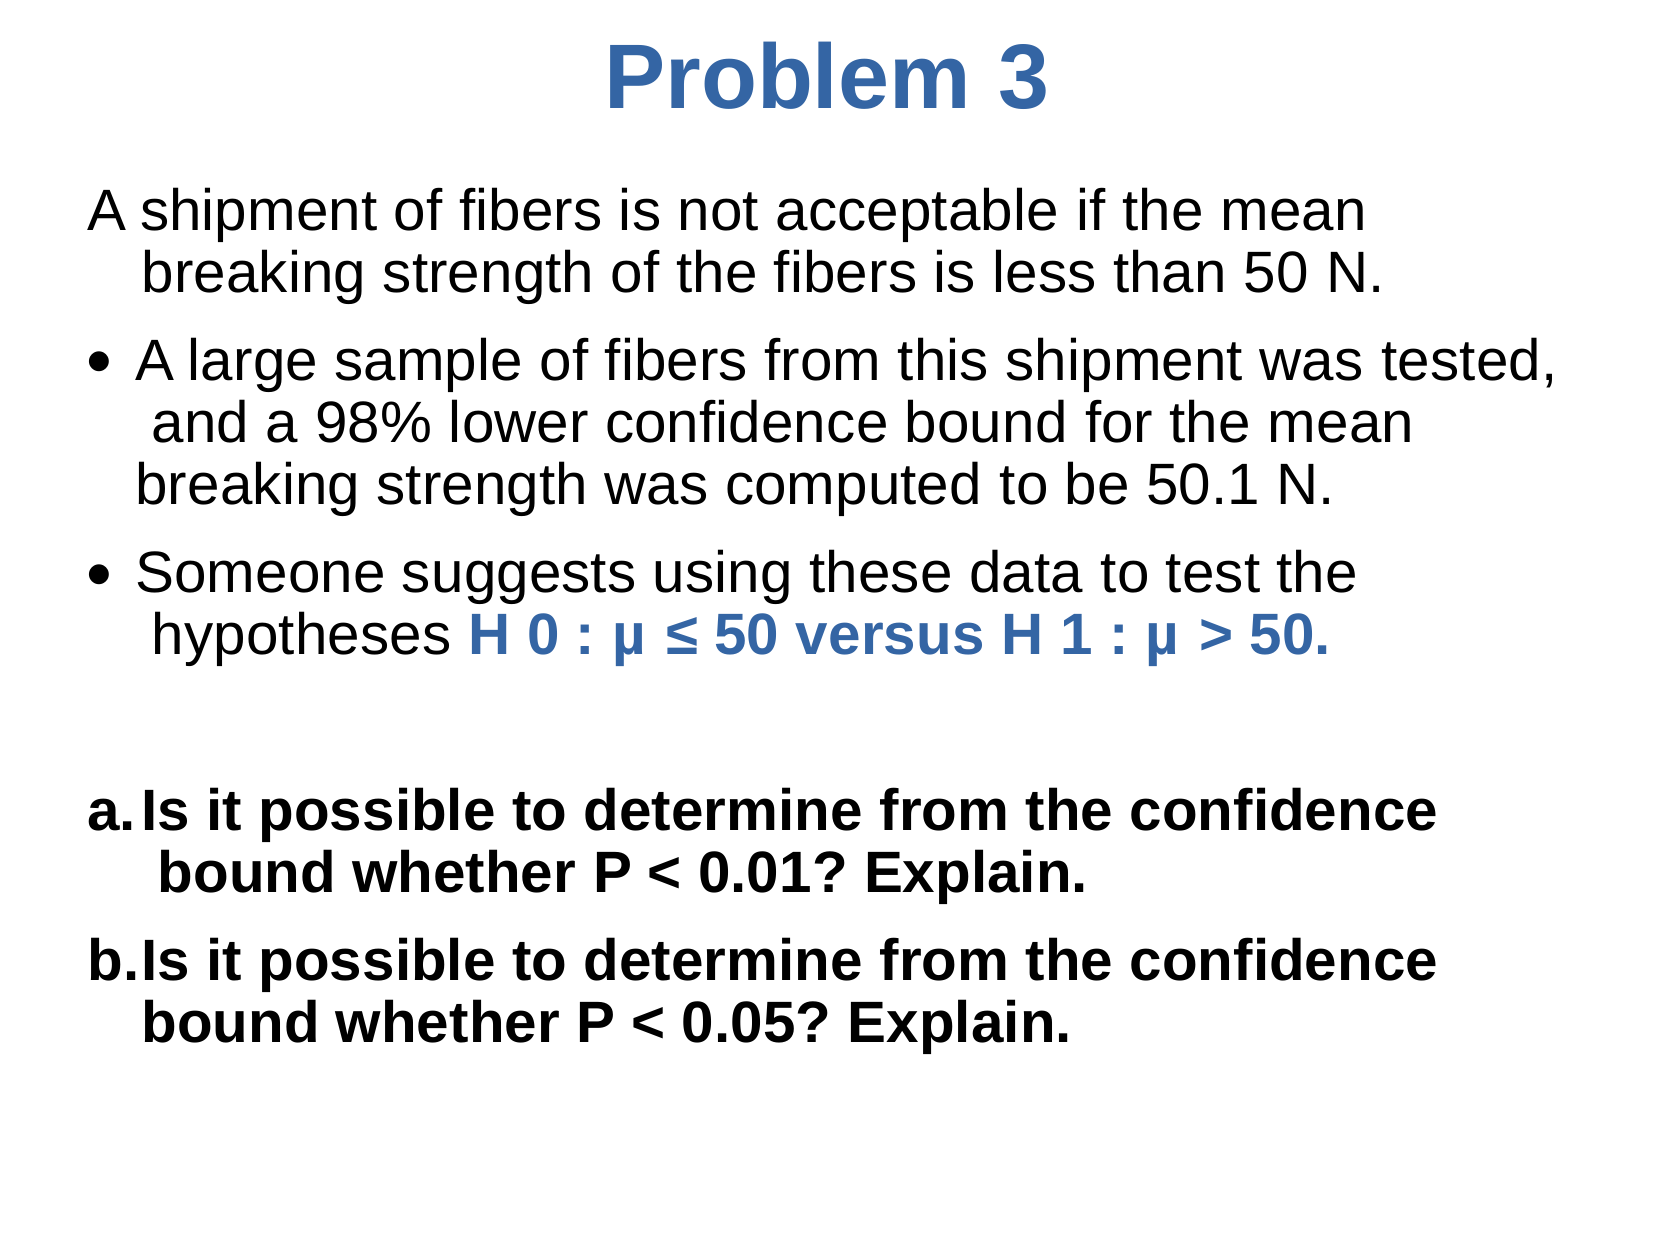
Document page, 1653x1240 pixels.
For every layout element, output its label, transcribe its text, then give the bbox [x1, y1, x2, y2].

list A large sample of fibers from this shipment was tested, and a 98% lower confidence bound for the mean breaking strength was computed to be 50.1 N. Someone suggests using these data to test the hypotheses H 0 : µ ≤ 50 versus H 1 : µ > 50. [85, 282, 1567, 1034]
text_box A shipment of fibers is not acceptable if the mean breaking strength of the fibers is less than 50 N. [85, 168, 1387, 282]
text_box Is it possible to determine from the confidence bound whether P < 0.01? Explain. Is it possible to determine from the confidence bound whether P < 0.05? Explain. [85, 768, 1459, 1055]
title Problem 3 [602, 14, 1050, 168]
